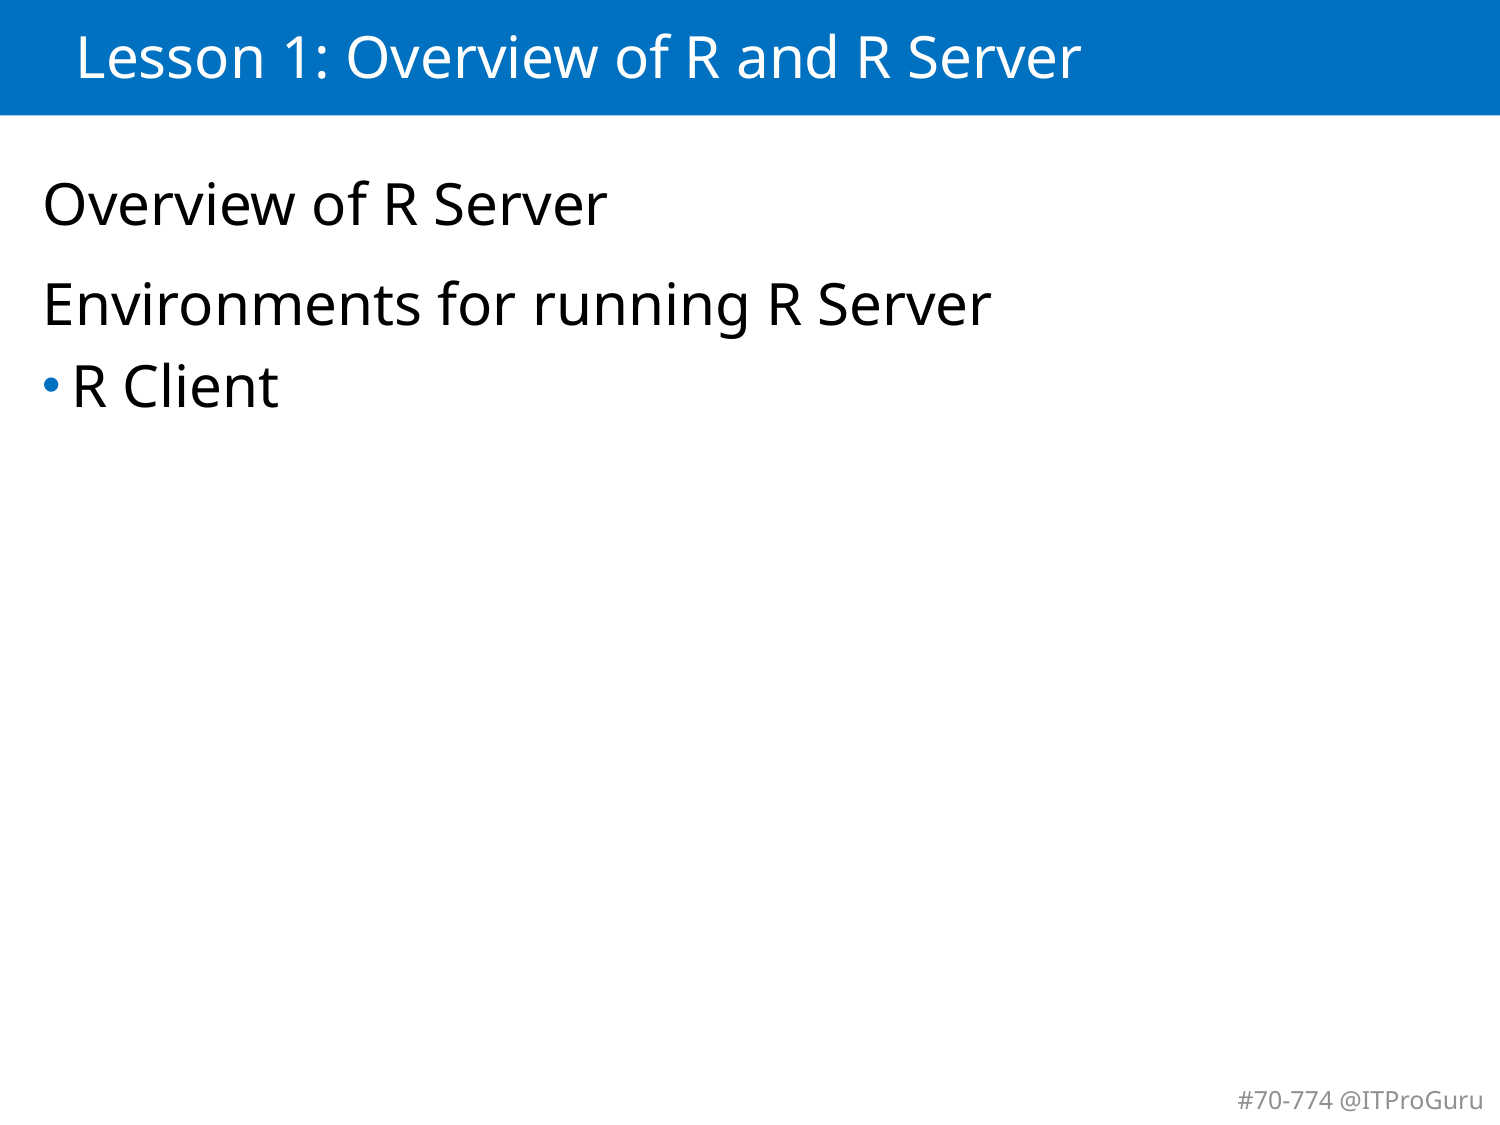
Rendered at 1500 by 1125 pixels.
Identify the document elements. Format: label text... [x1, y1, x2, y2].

list Overview of R Server Environments for running R Server R Client [42, 167, 1450, 1013]
title Lesson 1: Overview of R and R Server [75, 0, 1351, 122]
